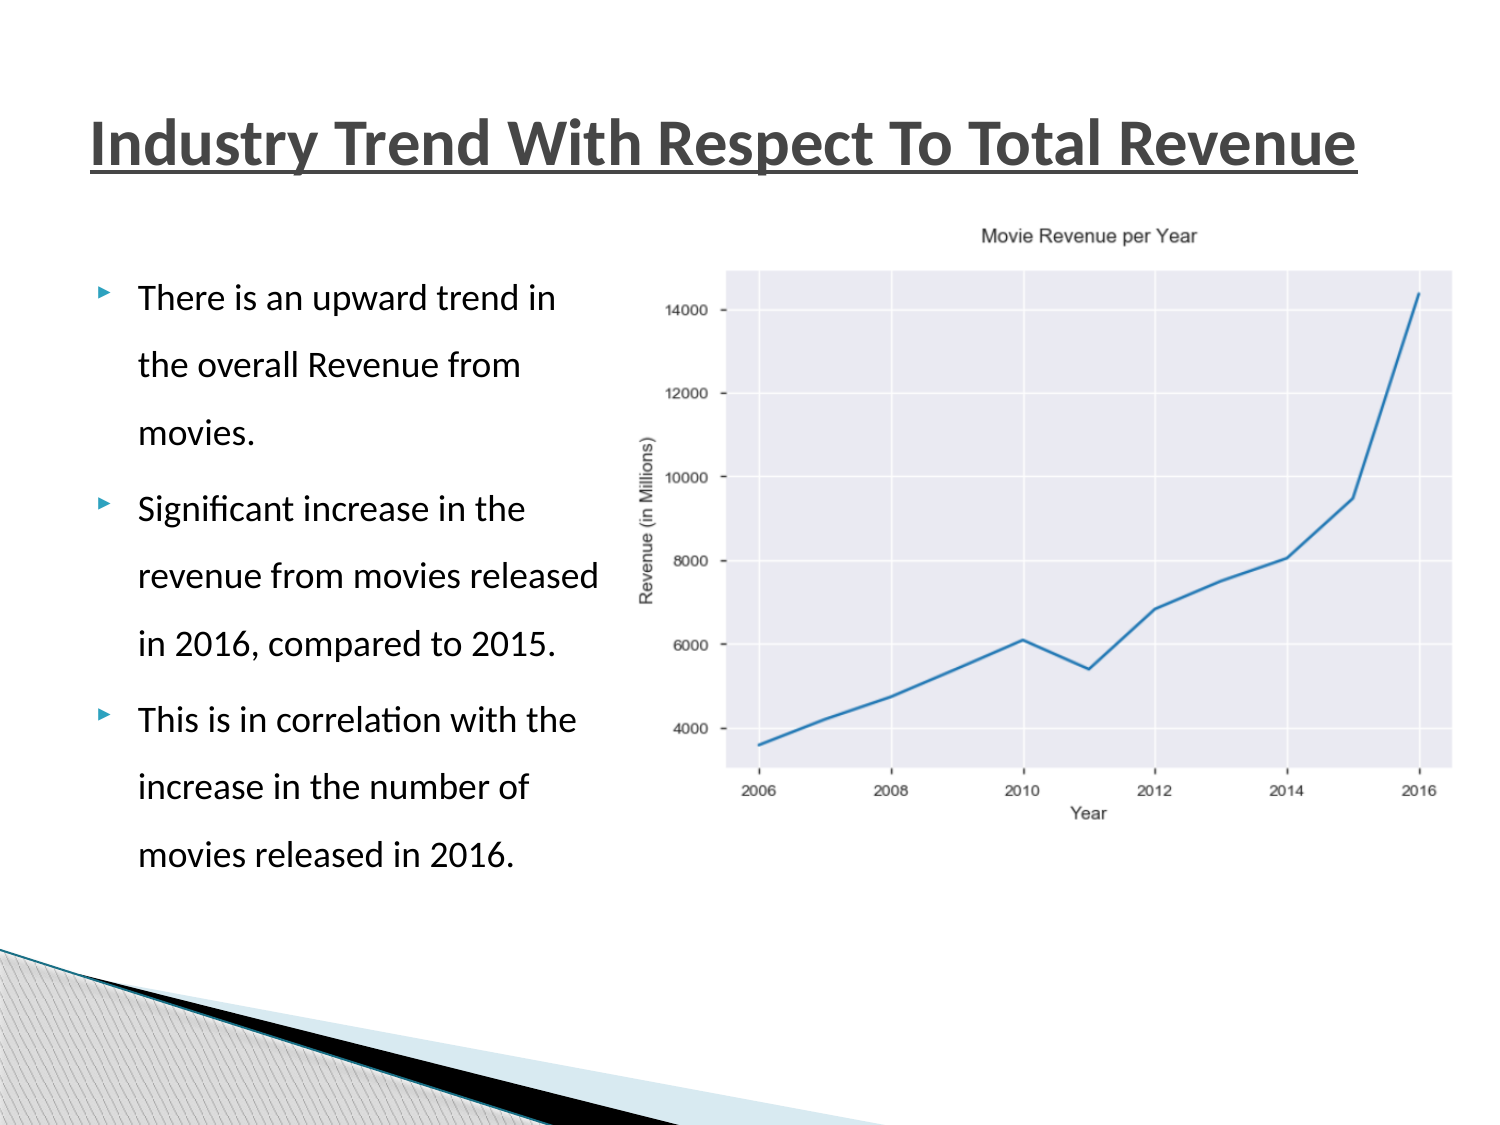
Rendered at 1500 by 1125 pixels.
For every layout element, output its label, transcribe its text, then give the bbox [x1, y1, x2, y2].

list There is an upward trend in the overall Revenue from movies. Significant increase in the revenue from movies released in 2016, compared to 2015. This is in correlation with the increase in the number of movies released in 2016. [63, 243, 621, 986]
title Industry Trend With Respect To Total Revenue [75, 45, 1425, 233]
picture [631, 219, 1480, 843]
